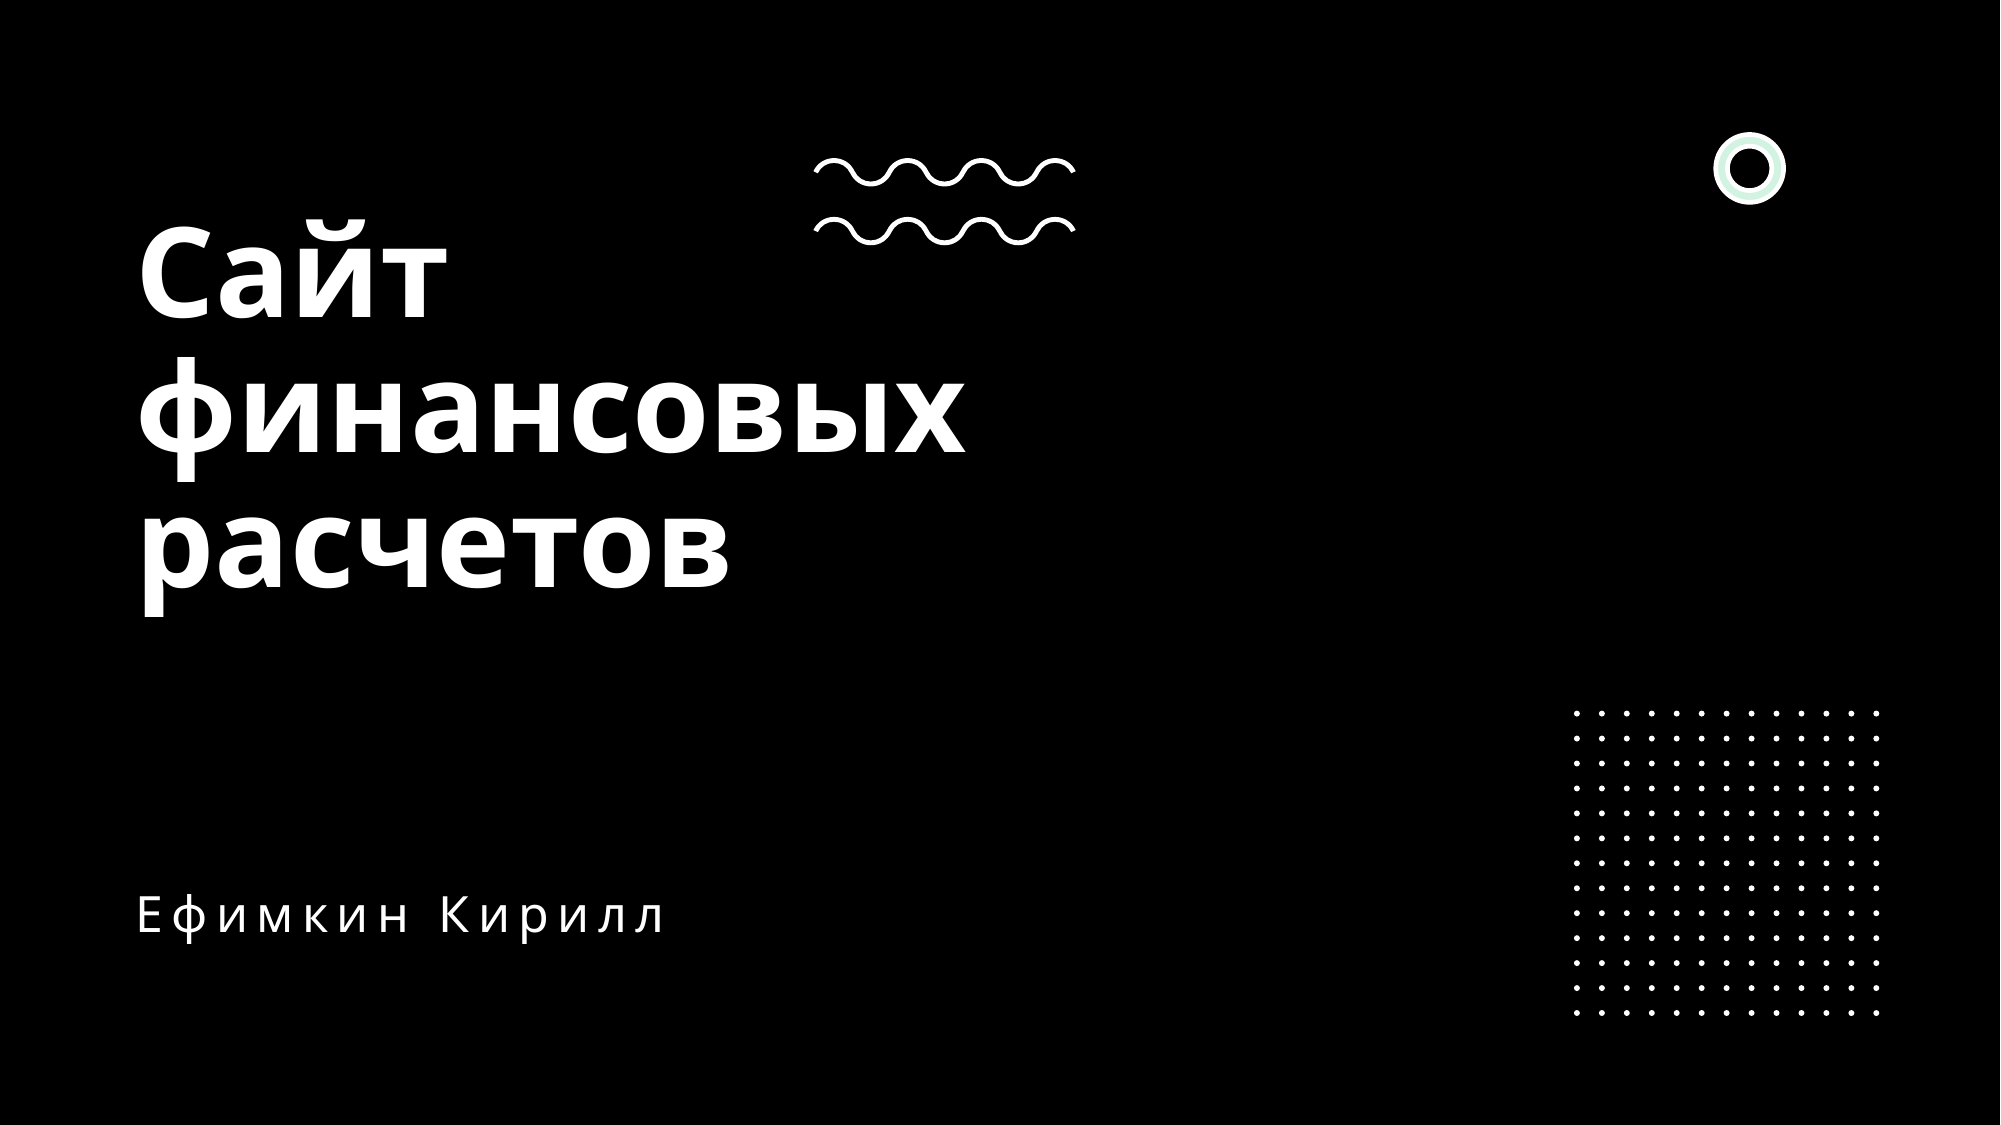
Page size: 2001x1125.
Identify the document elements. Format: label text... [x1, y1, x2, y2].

subtitle Ефимкин Кирилл [120, 882, 814, 1125]
title Сайт финансовых расчетов [120, 96, 1185, 728]
